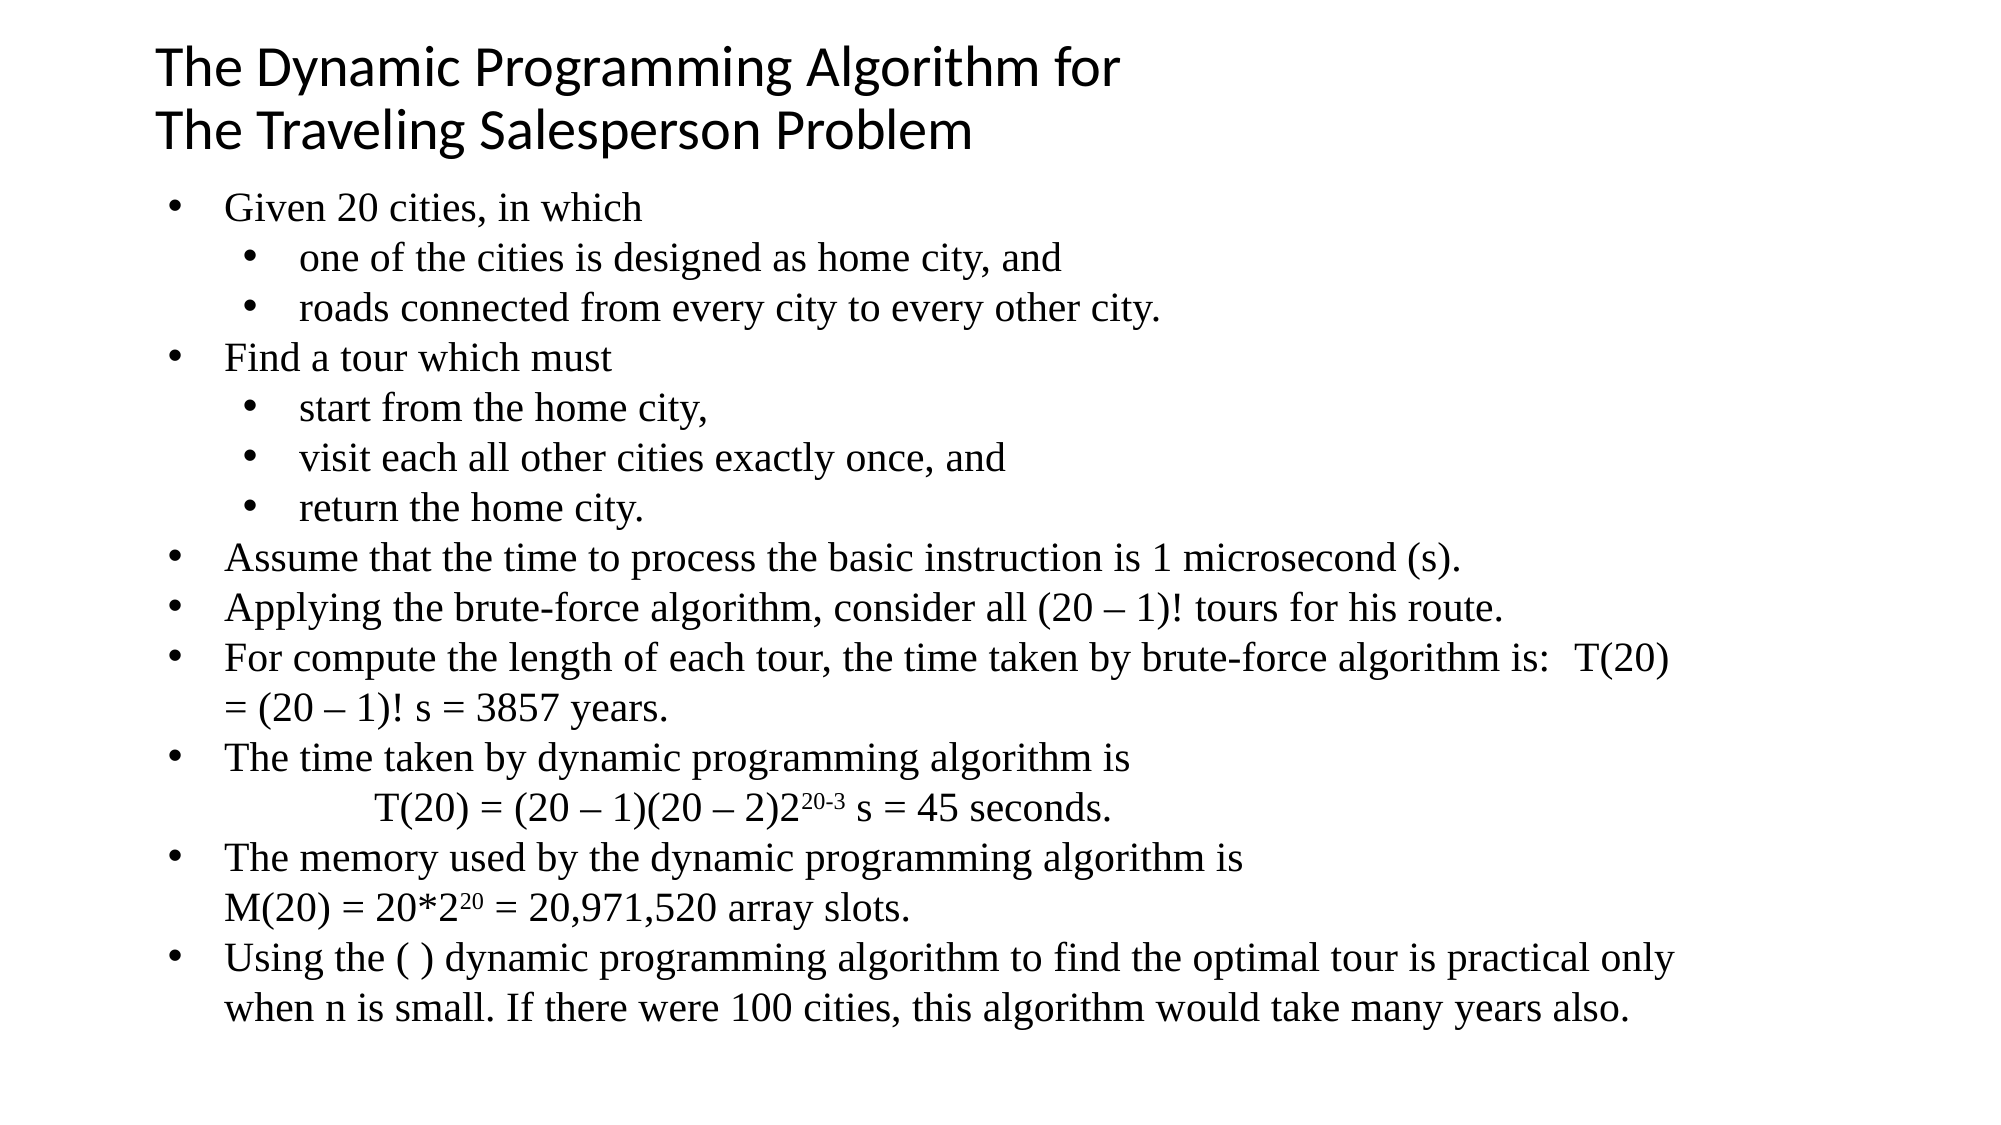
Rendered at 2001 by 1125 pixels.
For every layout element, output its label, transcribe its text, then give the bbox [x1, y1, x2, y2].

text_box The Dynamic Programming Algorithm for The Traveling Salesperson Problem [140, 28, 1529, 197]
